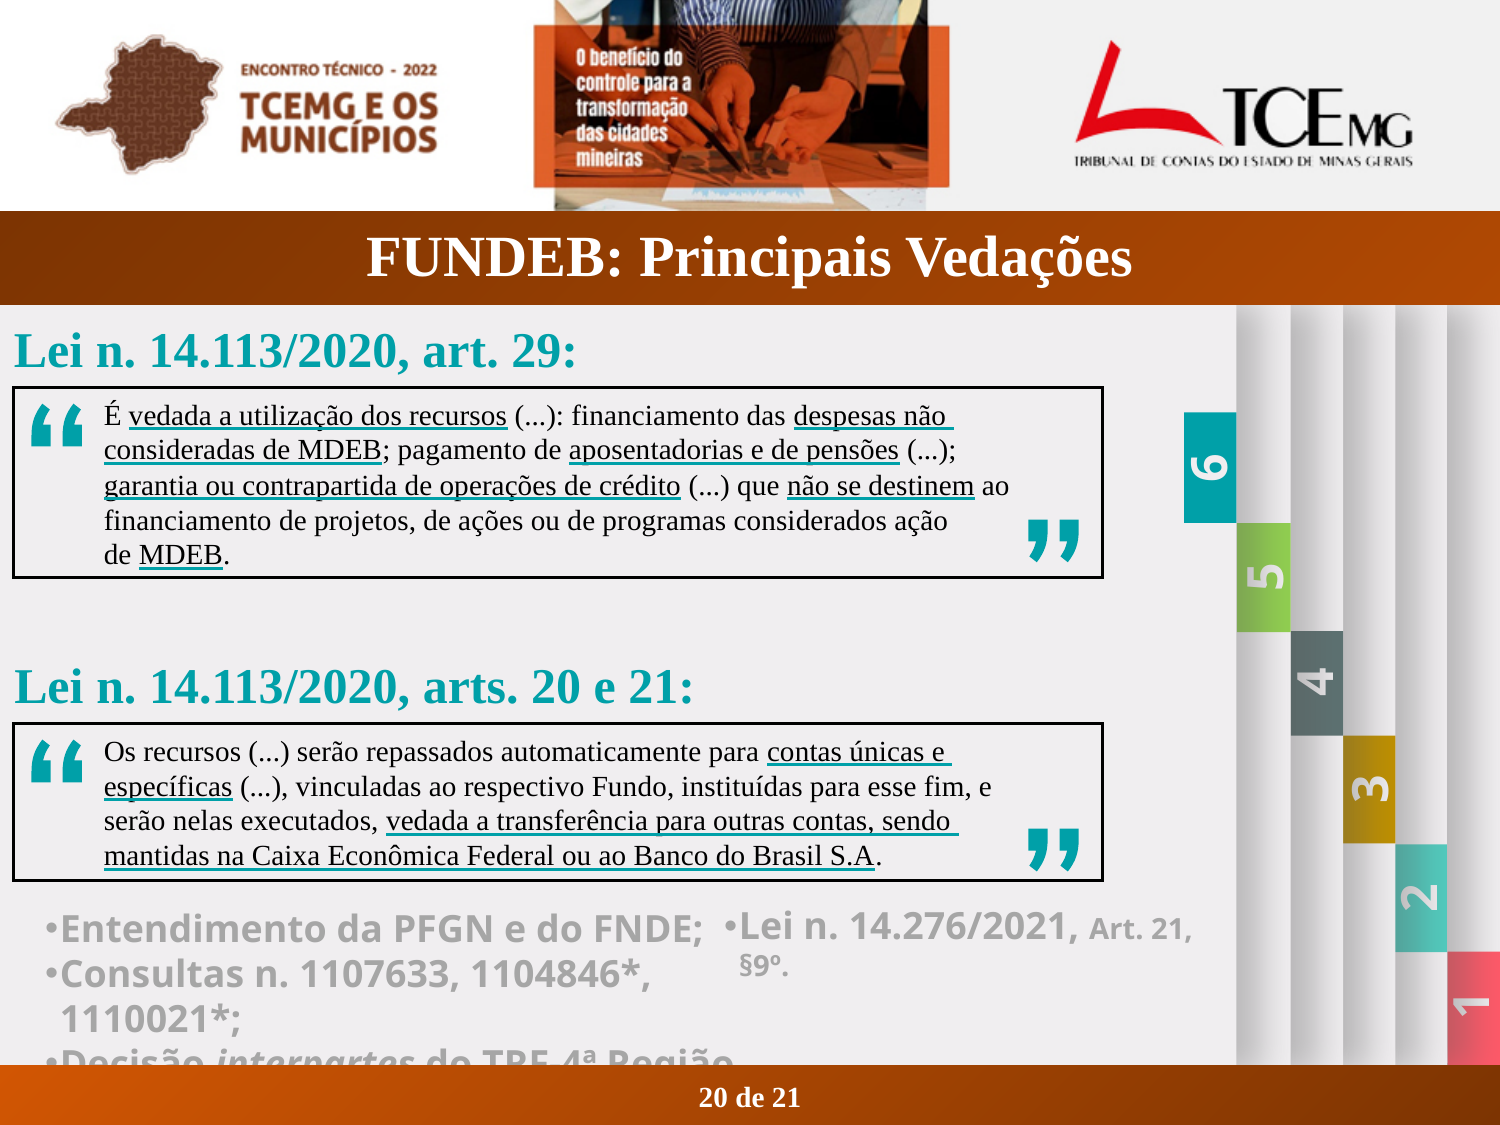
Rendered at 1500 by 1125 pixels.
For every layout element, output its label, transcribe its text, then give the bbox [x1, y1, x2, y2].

slide_number 20 de 21 [0, 1072, 1500, 1125]
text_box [1246, 302, 1303, 1068]
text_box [0, 302, 1246, 1068]
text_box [0, 304, 1500, 1072]
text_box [1303, 302, 1407, 1068]
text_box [1303, 302, 1353, 1066]
text_box [0, 0, 1500, 211]
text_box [1407, 304, 1457, 1066]
title FUNDEB: Principais Vedações [0, 211, 1500, 304]
